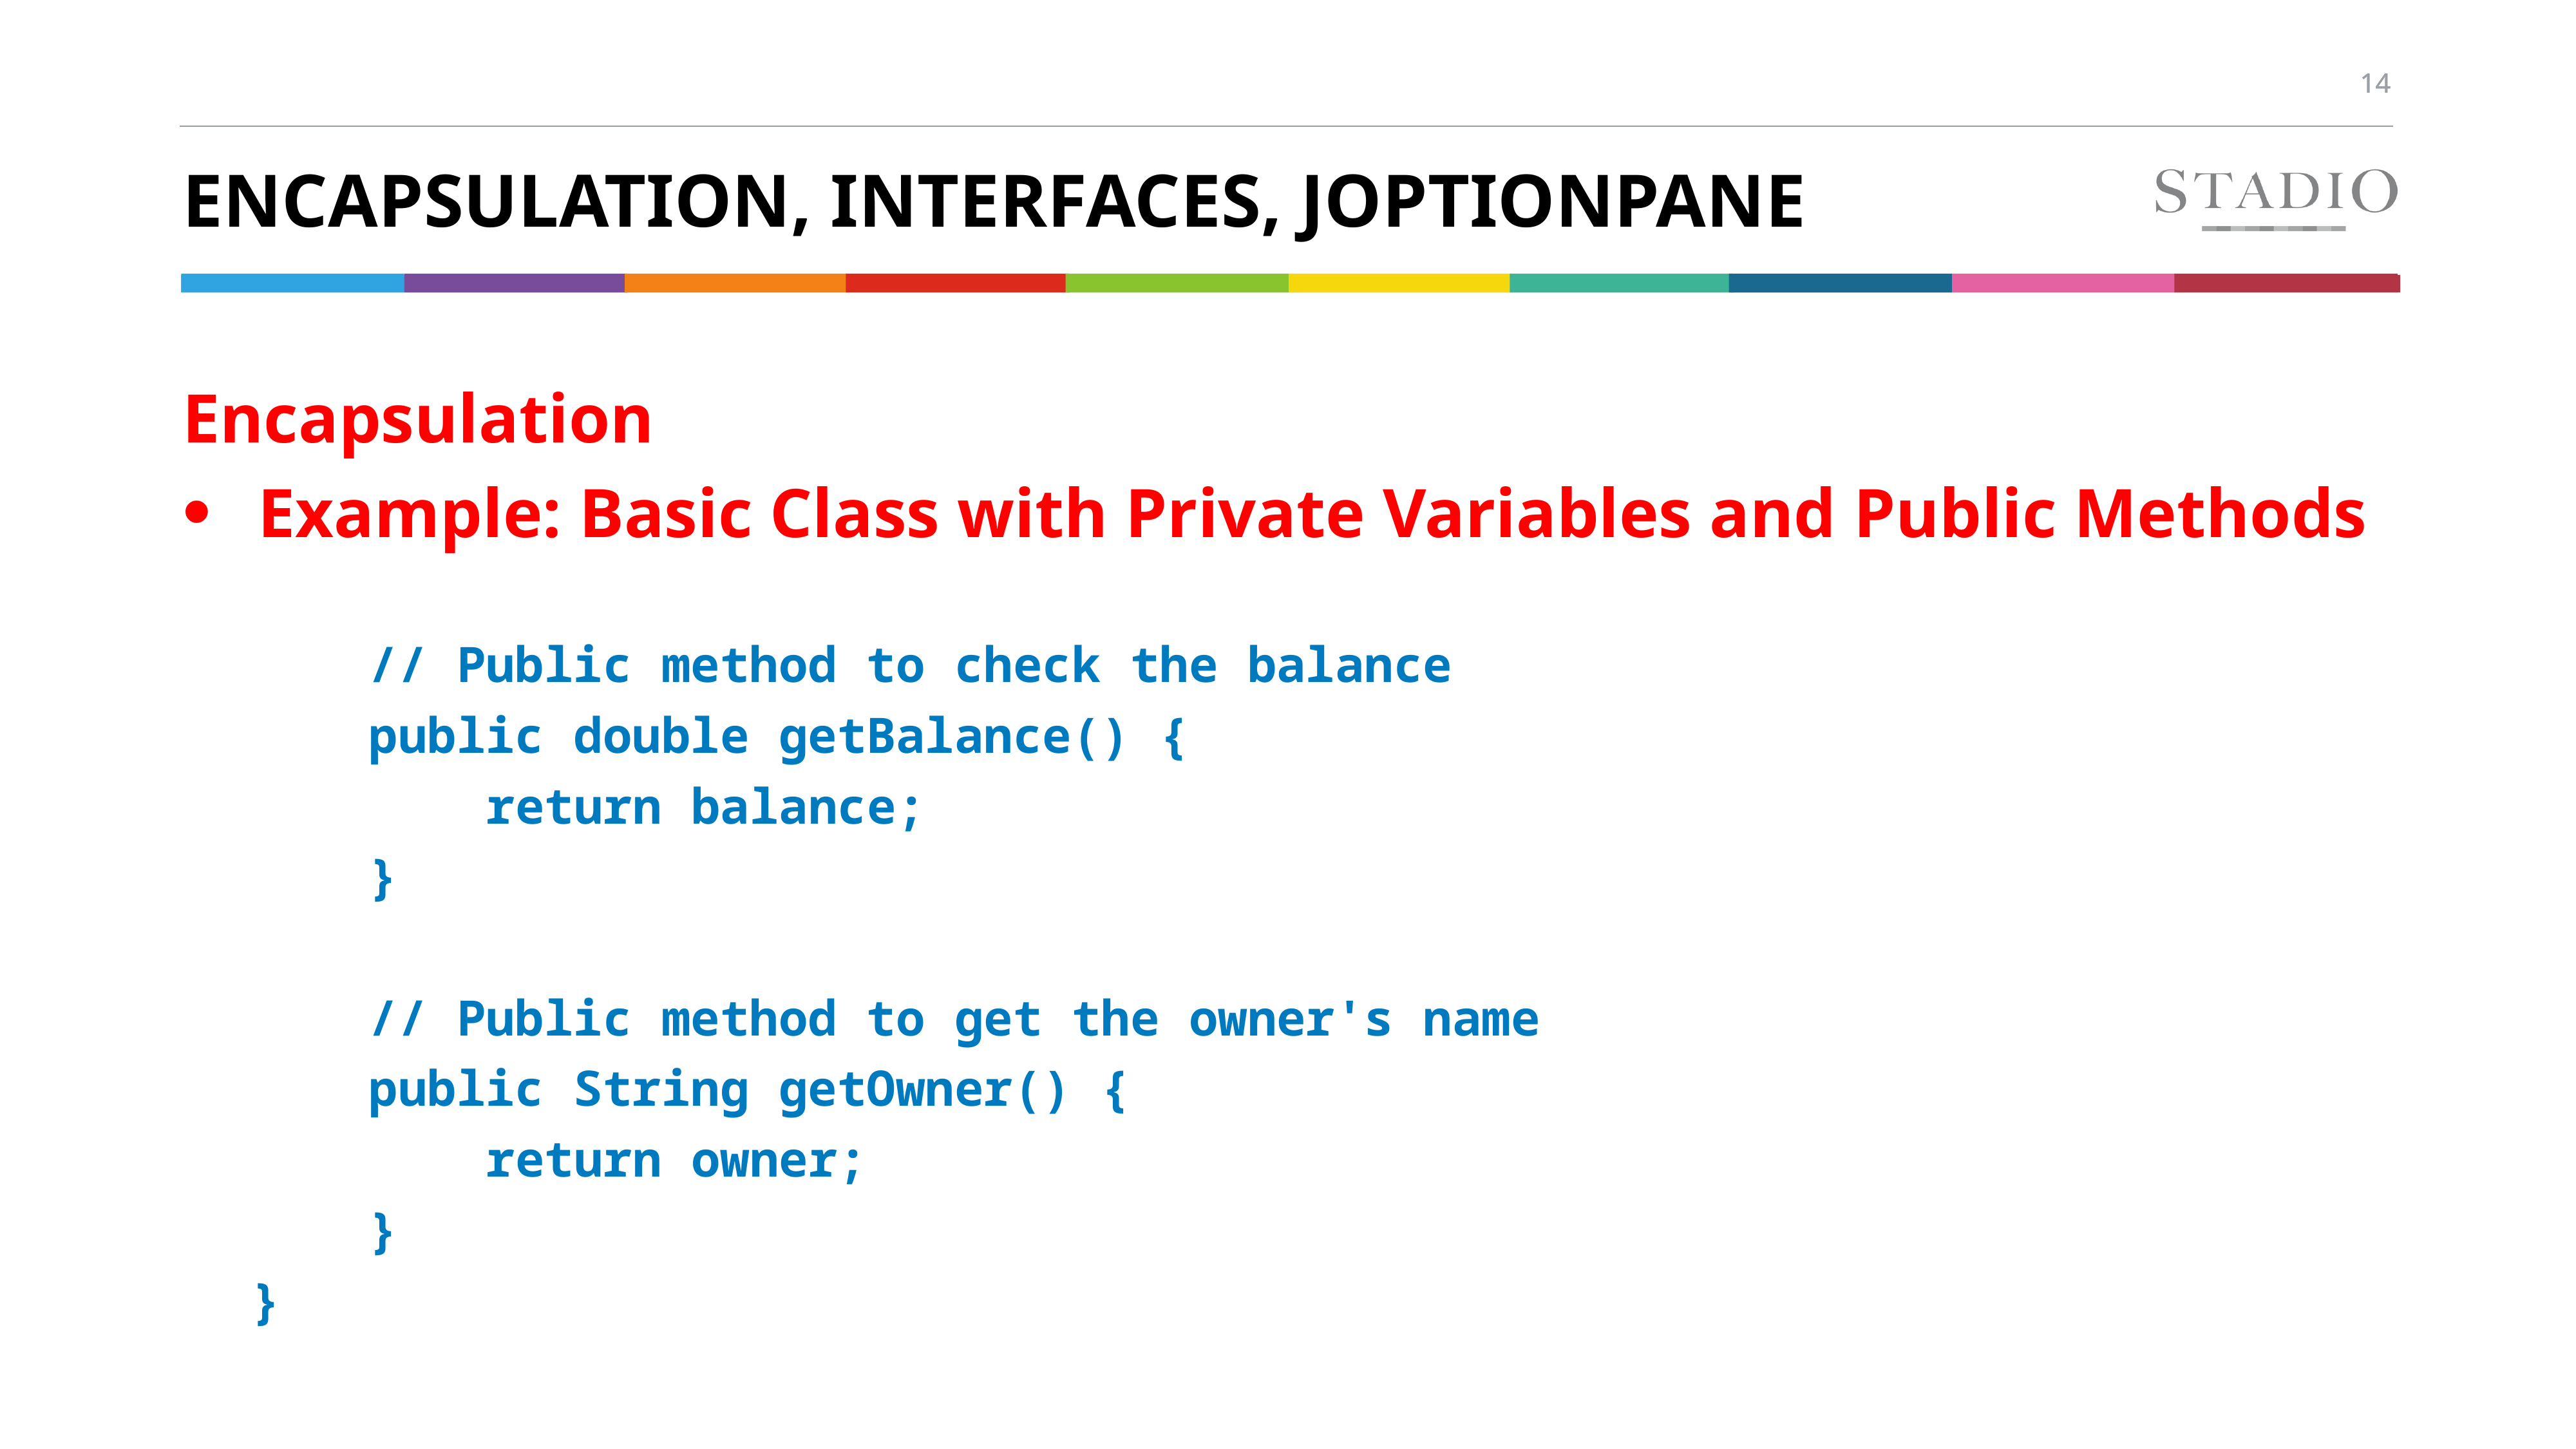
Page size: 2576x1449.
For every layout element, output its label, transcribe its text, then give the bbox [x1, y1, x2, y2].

picture [2112, 126, 2441, 274]
list Encapsulation Example: Basic Class with Private Variables and Public Methods // Public method to check the balance public double getBalance() { return balance; } // Public method to get the owner's name public String getOwner() { return owner; } } [182, 367, 2402, 1370]
text_box [178, 131, 2398, 279]
title Encapsulation, Interfaces, JOptionpane [182, 128, 2069, 131]
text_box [181, 273, 2398, 293]
